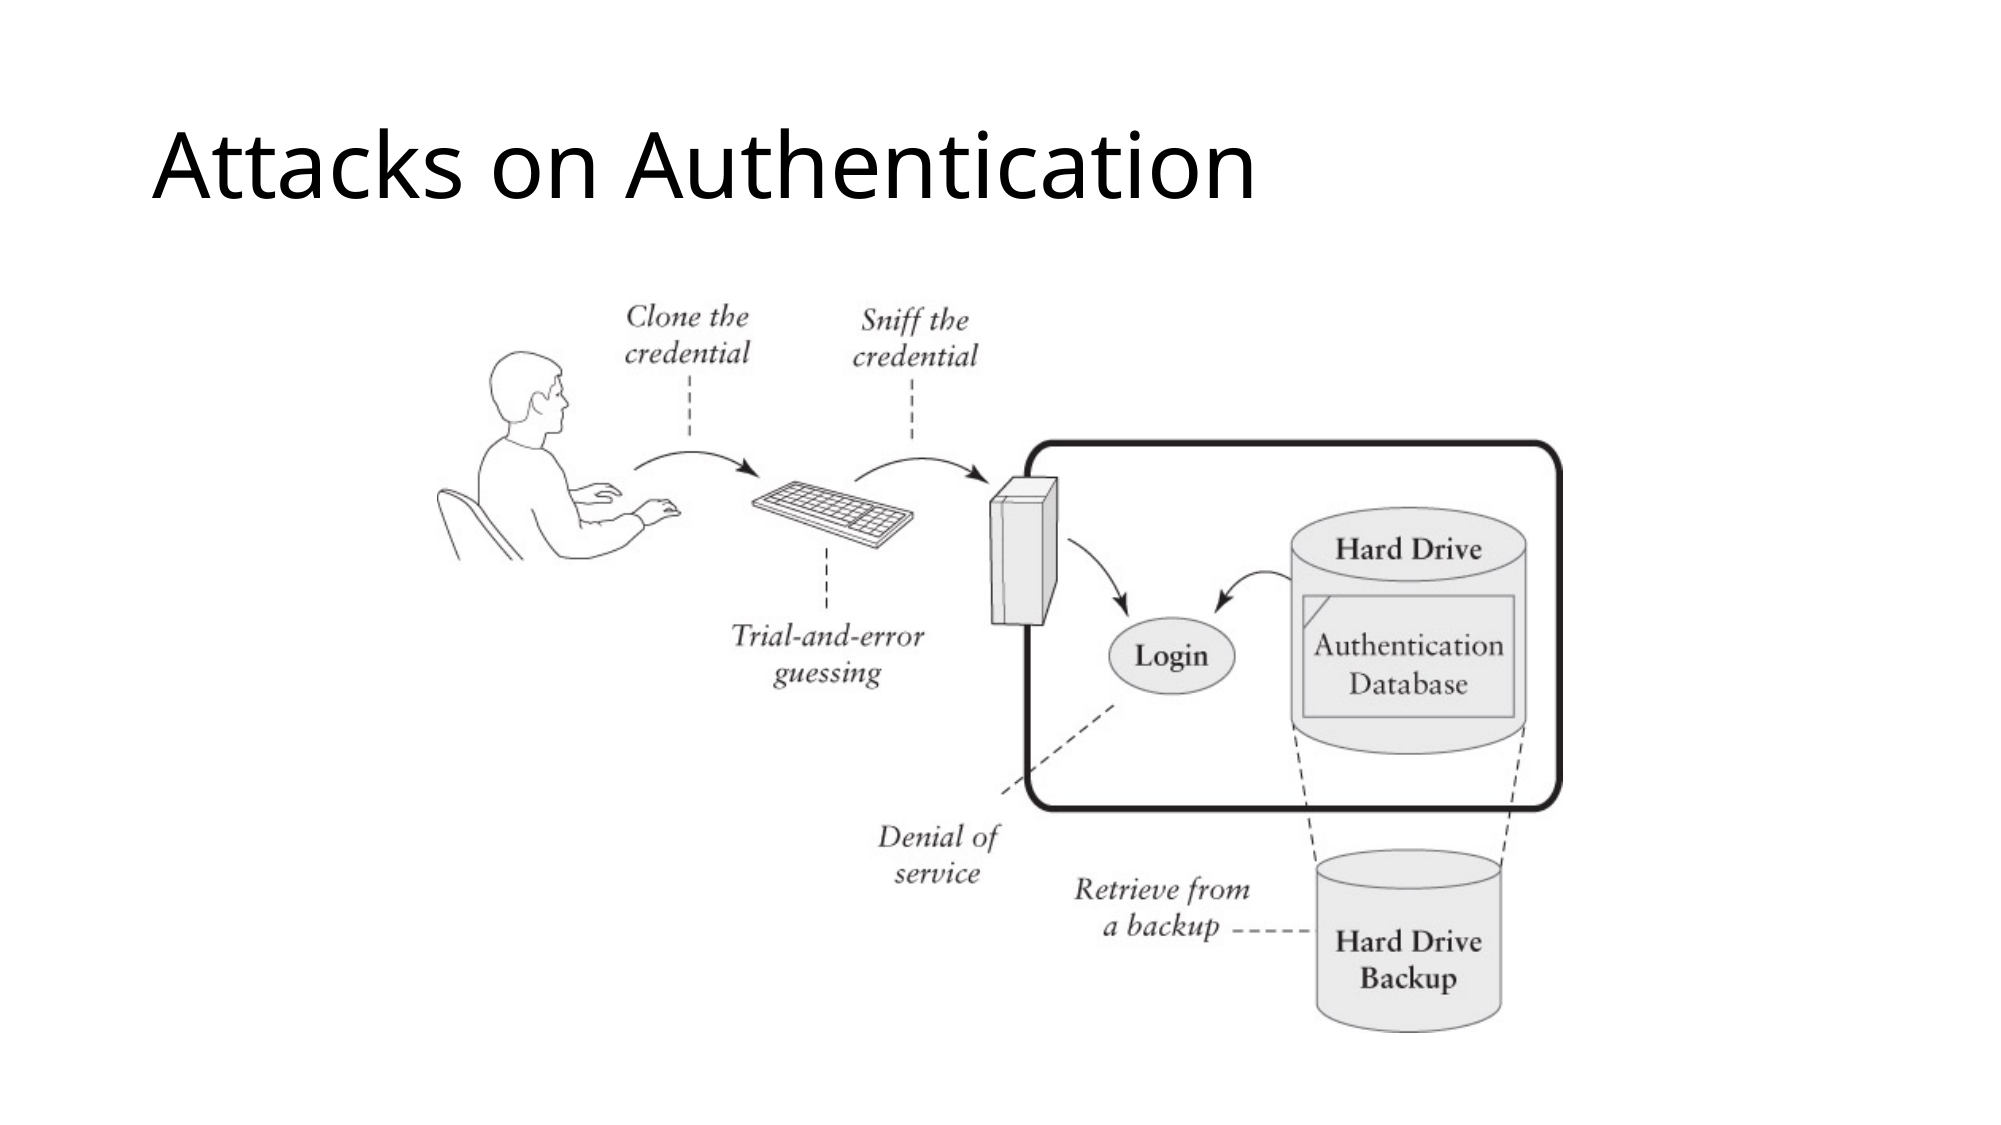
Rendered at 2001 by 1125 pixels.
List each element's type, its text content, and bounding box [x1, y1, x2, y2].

picture [437, 299, 1563, 1033]
title Attacks on Authentication [137, 59, 1863, 278]
